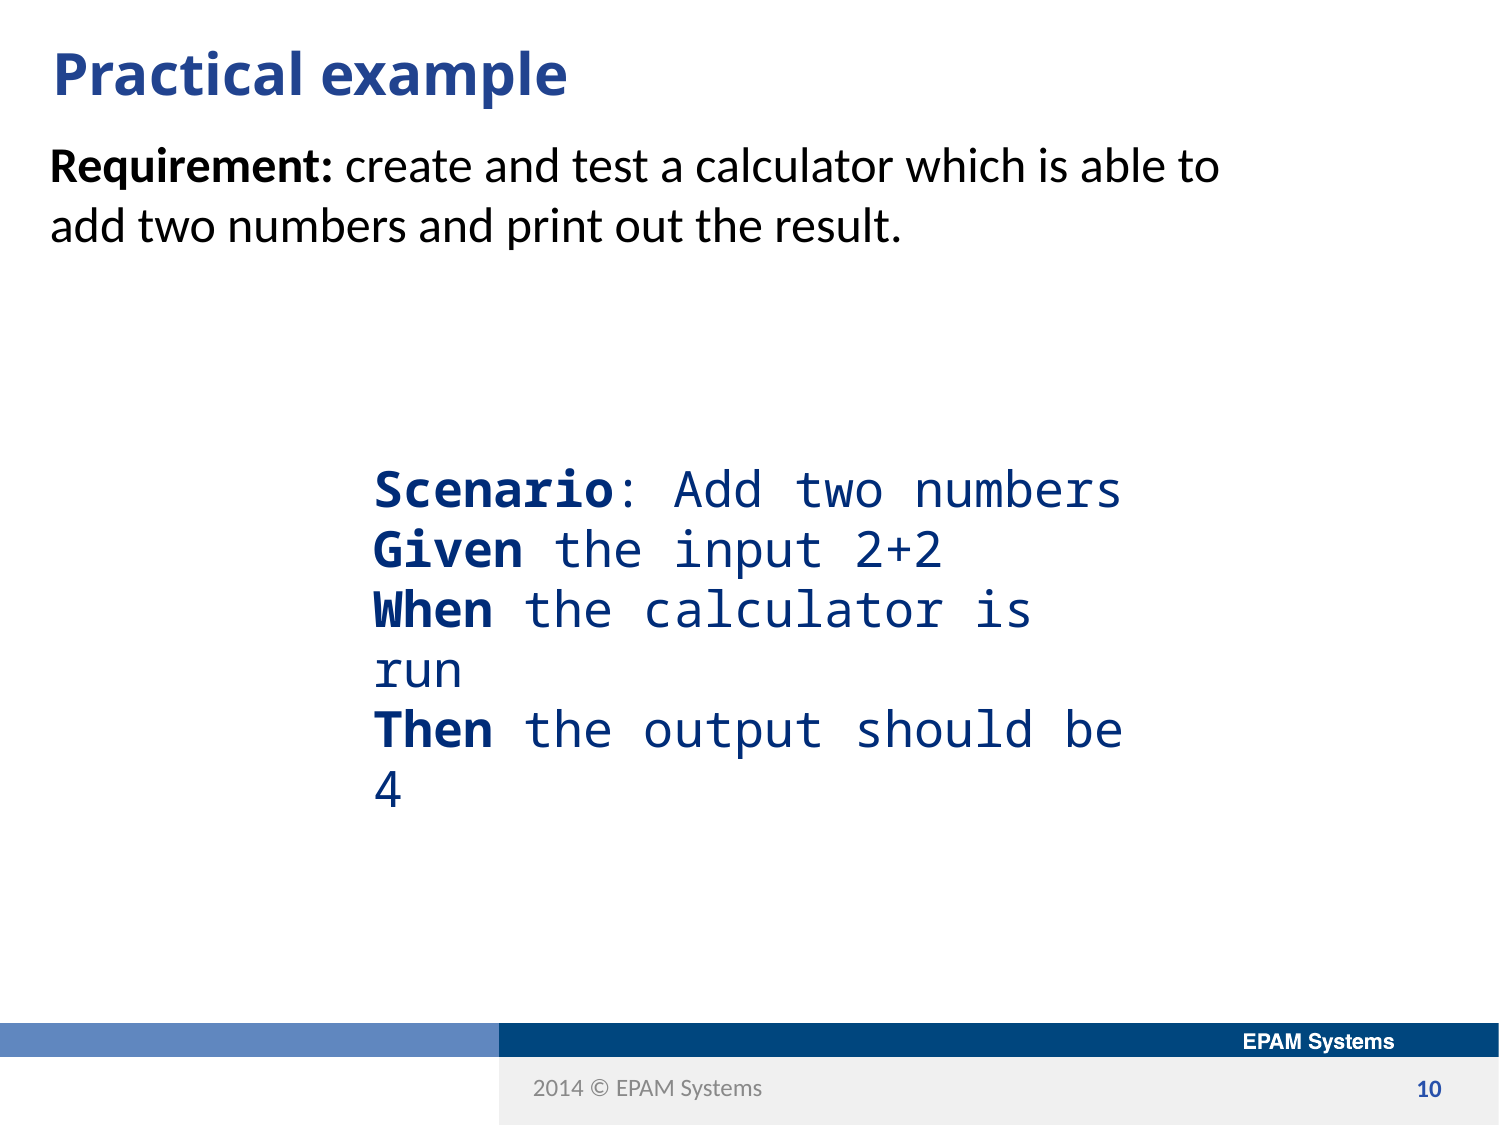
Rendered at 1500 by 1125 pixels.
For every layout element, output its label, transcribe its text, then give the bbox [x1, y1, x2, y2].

text_box Scenario: Add two numbers Given the input 2+2 When the calculator is run Then the output should be 4 [359, 449, 1147, 945]
text_box Requirement: create and test a calculator which is able to add two numbers and print out the result. [34, 124, 1248, 320]
title Practical example [37, 29, 1469, 125]
